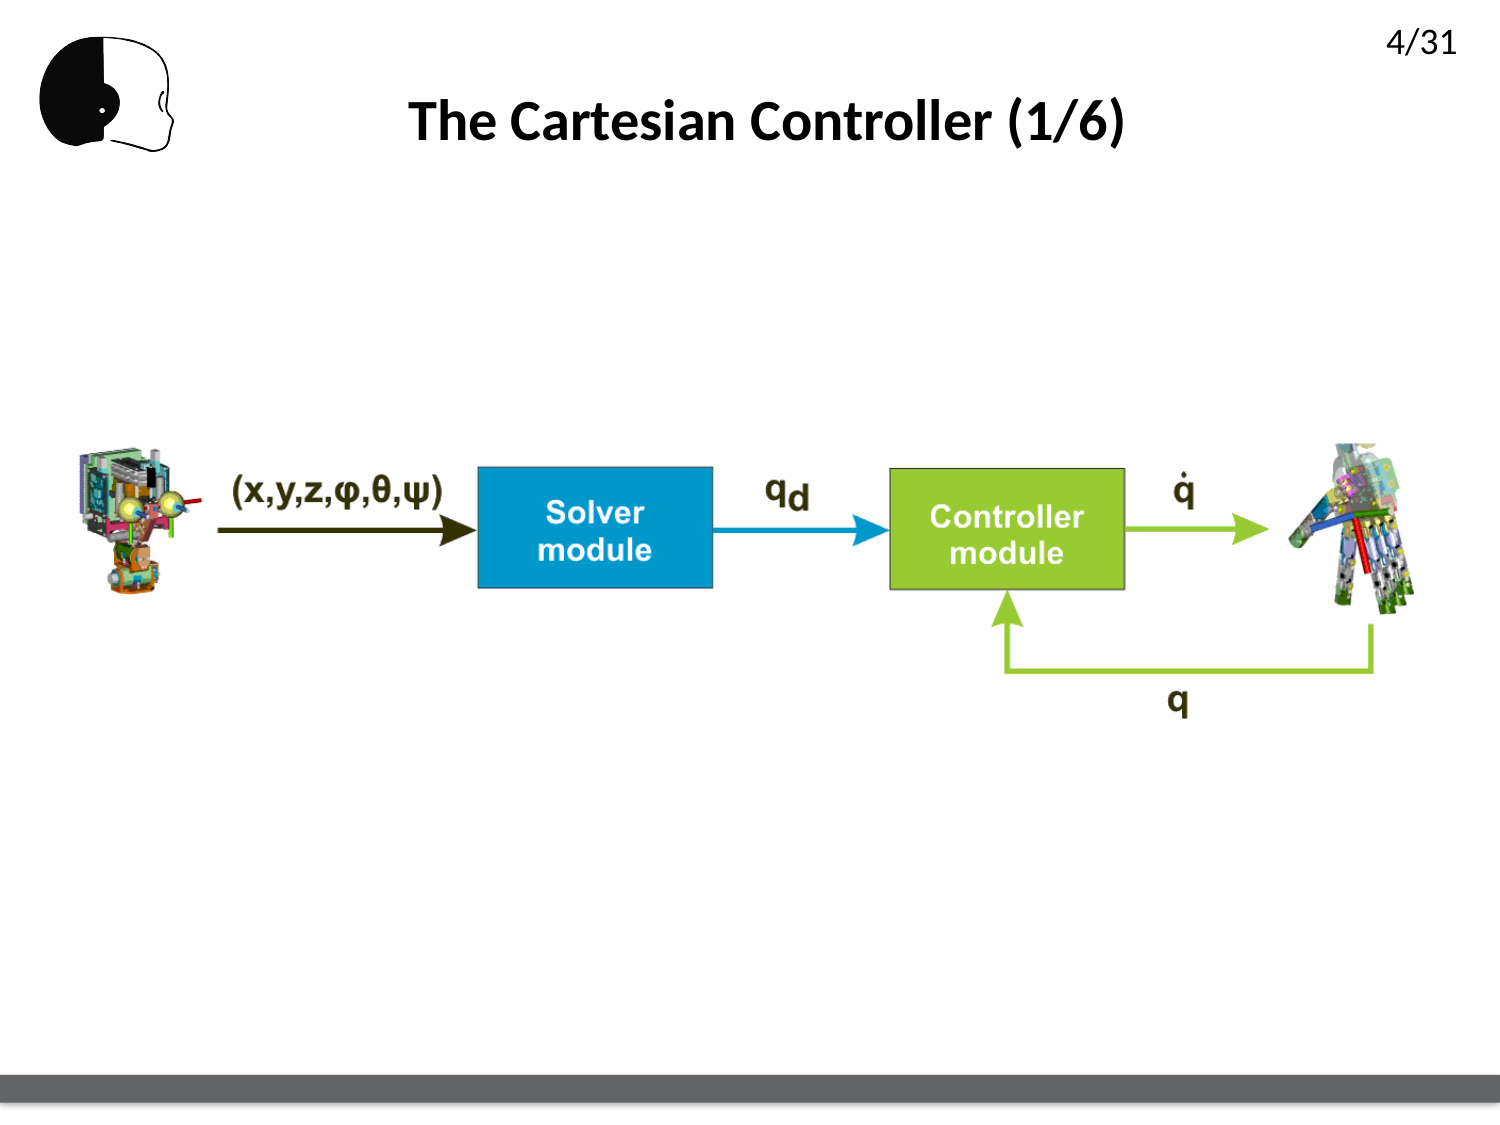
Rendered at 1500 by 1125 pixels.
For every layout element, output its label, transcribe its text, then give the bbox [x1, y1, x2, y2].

picture [38, 27, 176, 165]
picture [13, 420, 1481, 806]
text_box The Cartesian Controller (1/6) [301, 75, 1235, 160]
